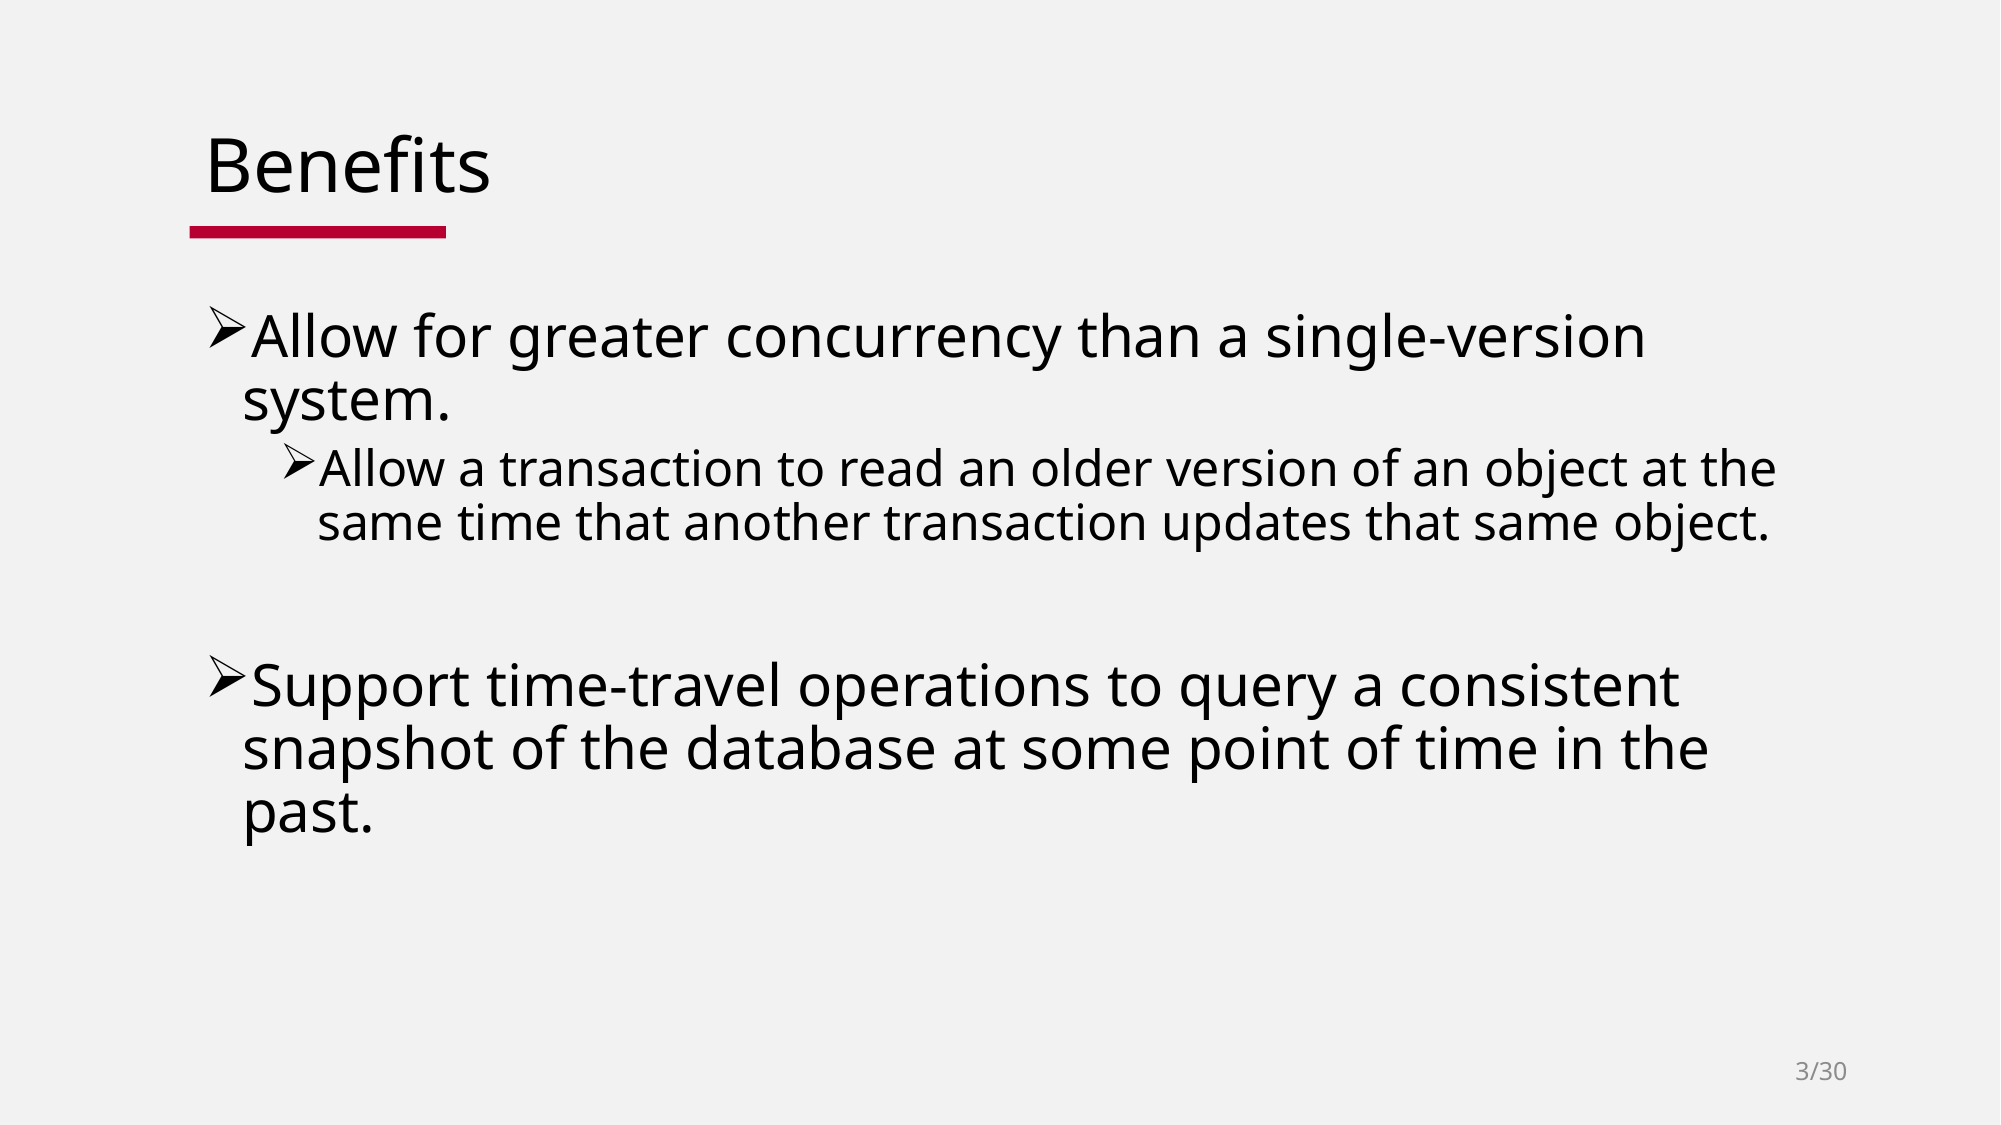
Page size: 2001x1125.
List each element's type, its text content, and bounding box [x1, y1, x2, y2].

list Allow for greater concurrency than a single-version system. Allow a transaction to read an older version of an object at the same time that another transaction updates that same object. Support time-travel operations to query a consistent snapshot of the database at some point of time in the past. [189, 299, 1863, 1014]
slide_number 3/30 [1412, 1042, 1863, 1103]
title Benefits [189, 59, 1863, 278]
